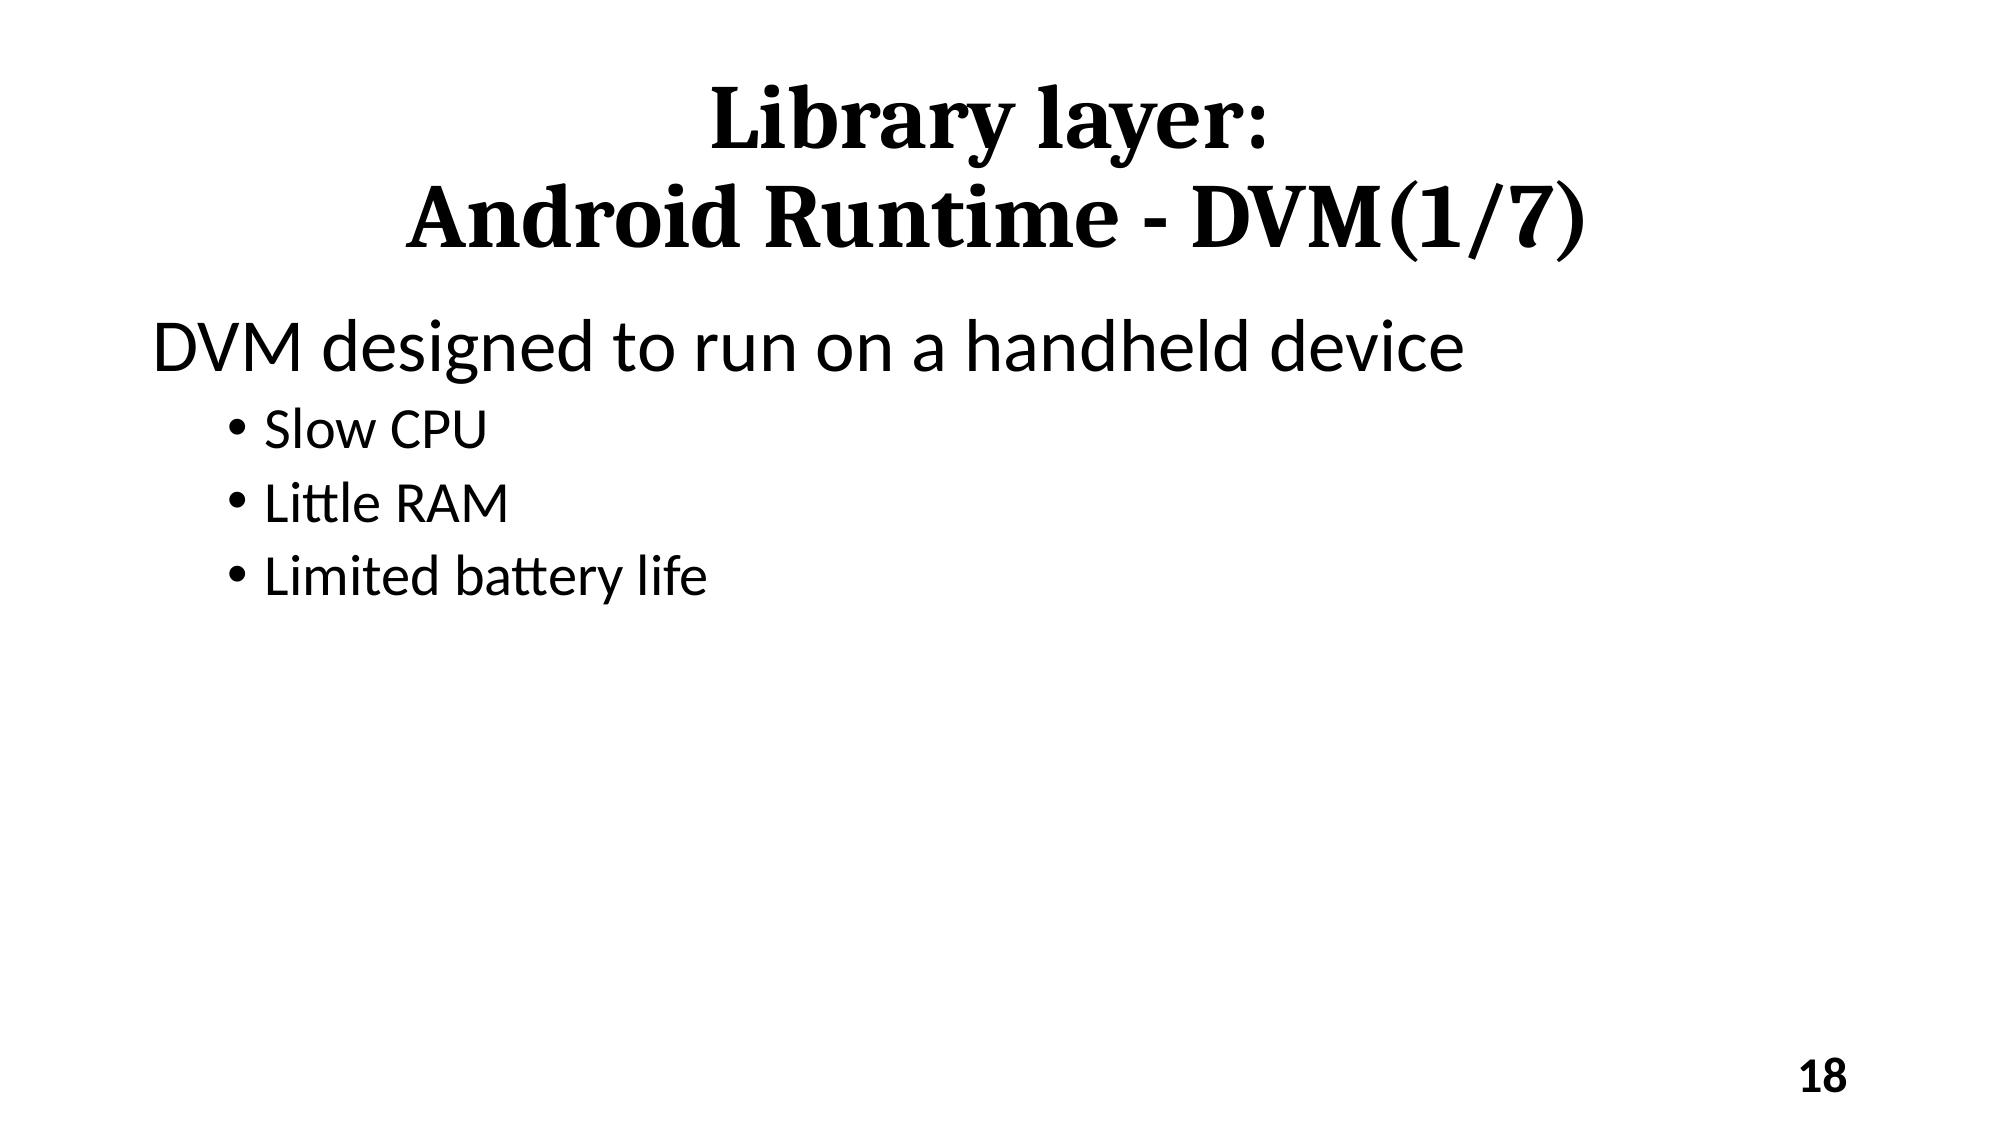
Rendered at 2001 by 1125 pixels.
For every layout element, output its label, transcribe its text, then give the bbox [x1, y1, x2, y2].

list DVM designed to run on a handheld device Slow CPU Little RAM Limited battery life [137, 299, 1863, 1014]
slide_number ‹#› [1412, 1042, 1863, 1103]
title Library layer: Android Runtime - DVM(1/7) [137, 59, 1863, 278]
